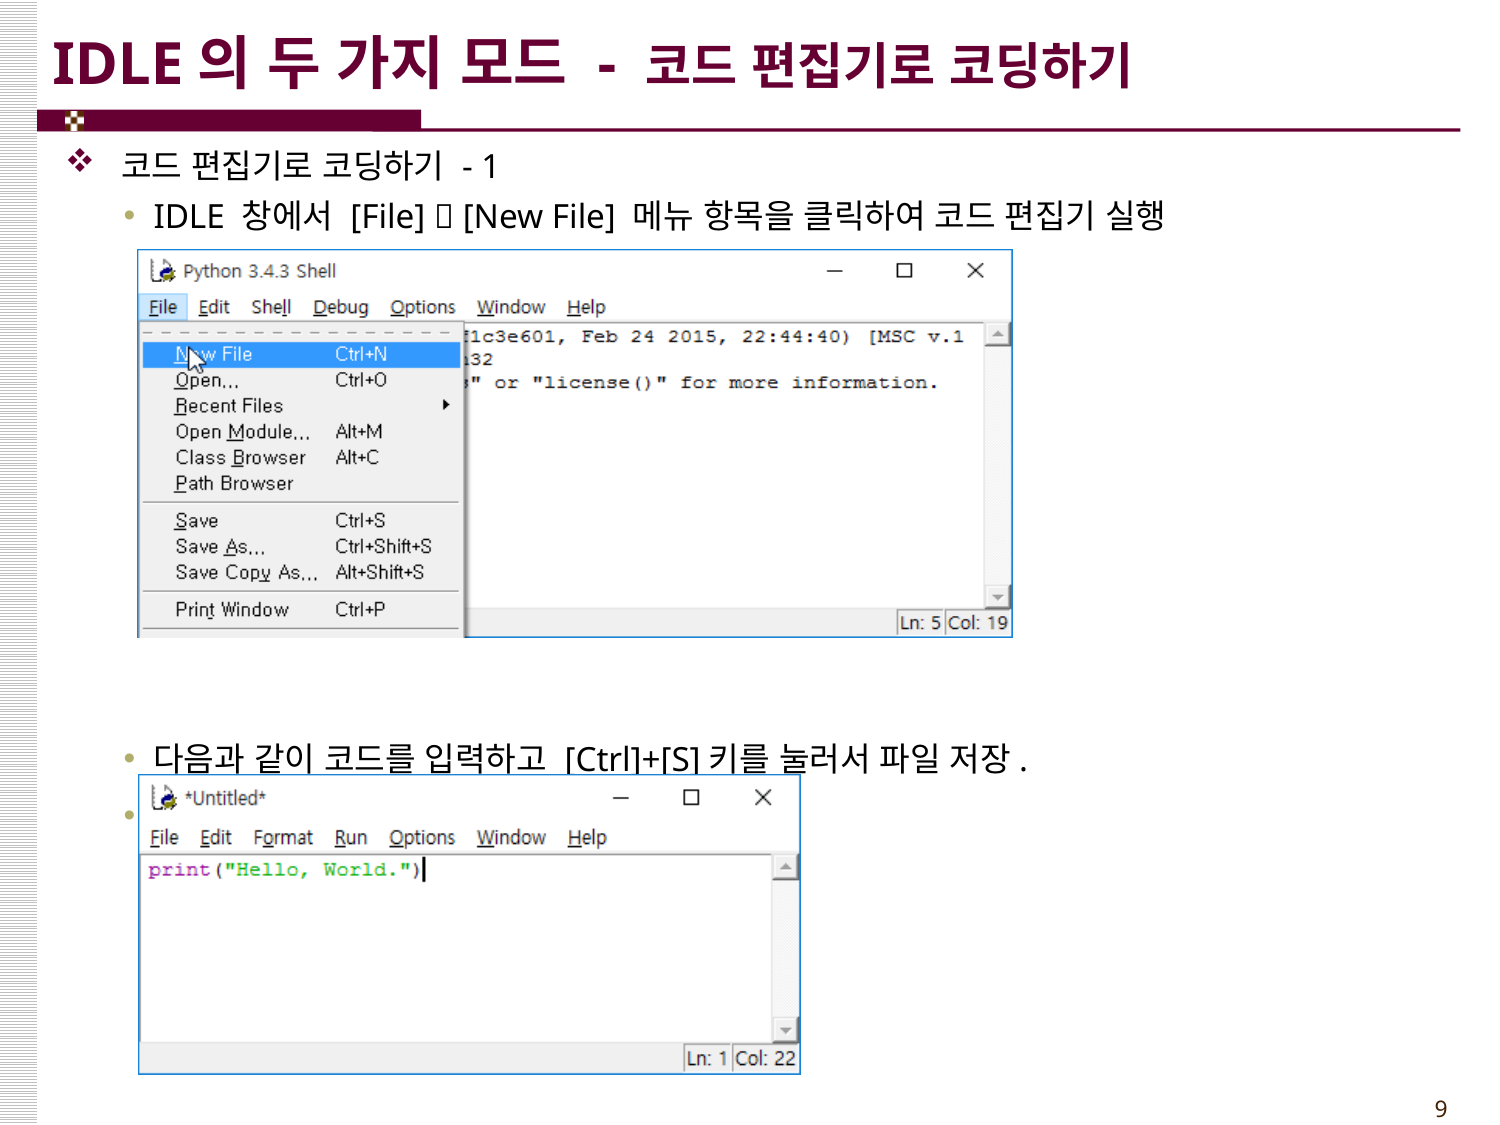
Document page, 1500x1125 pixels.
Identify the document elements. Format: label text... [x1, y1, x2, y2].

picture [138, 774, 802, 1076]
title IDLE의 두 가지 모드 - 코드 편집기로 코딩하기 [37, 13, 1278, 109]
list 코드 편집기로 코딩하기 - 1 IDLE 창에서 [File]  [New File] 메뉴 항목을 클릭하여 코드 편집기 실행 다음과 같이 코드를 입력하고 [Ctrl]+[S]키를 눌러서 파일 저장. 파일 이름은 hello_world.py [50, 137, 1475, 1075]
picture [65, 111, 84, 131]
picture [137, 249, 1013, 638]
